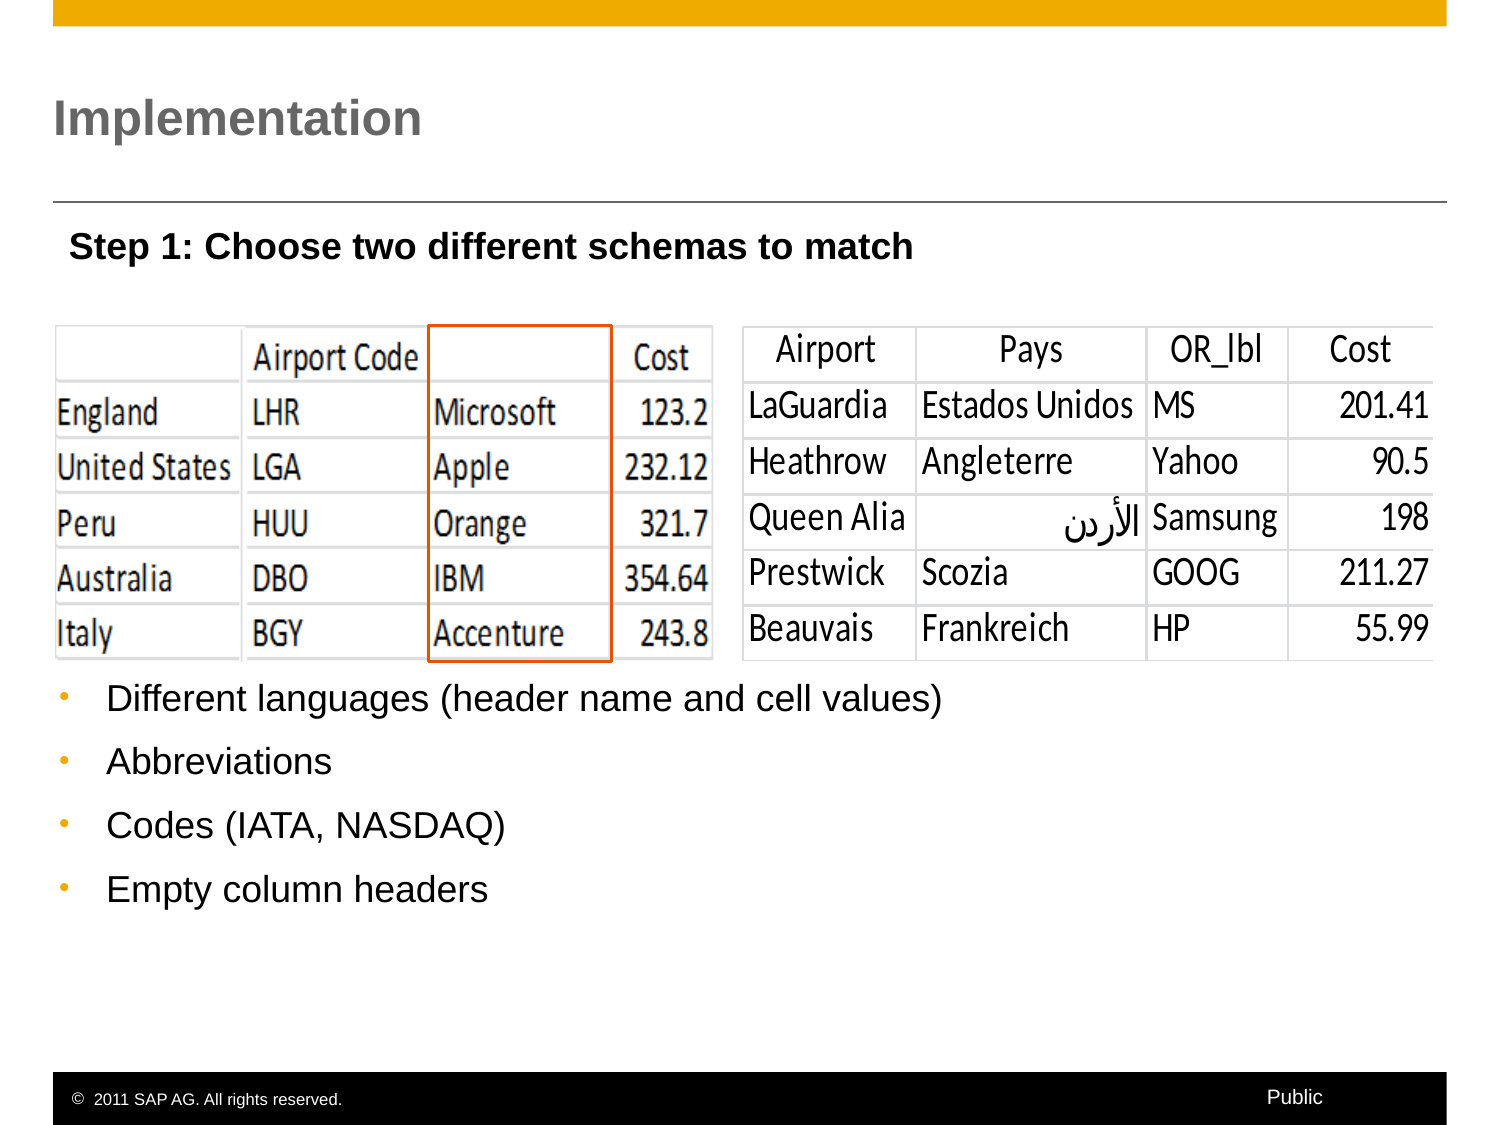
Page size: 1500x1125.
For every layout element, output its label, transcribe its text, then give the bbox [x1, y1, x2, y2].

picture [741, 325, 1436, 664]
picture [54, 325, 715, 663]
text_box Different languages (header name and cell values) Abbreviations Codes (IATA, NASDAQ) Empty column headers [0, 673, 1175, 910]
title Implementation [53, 53, 1447, 178]
text_box Step 1: Choose two different schemas to match [68, 221, 916, 267]
